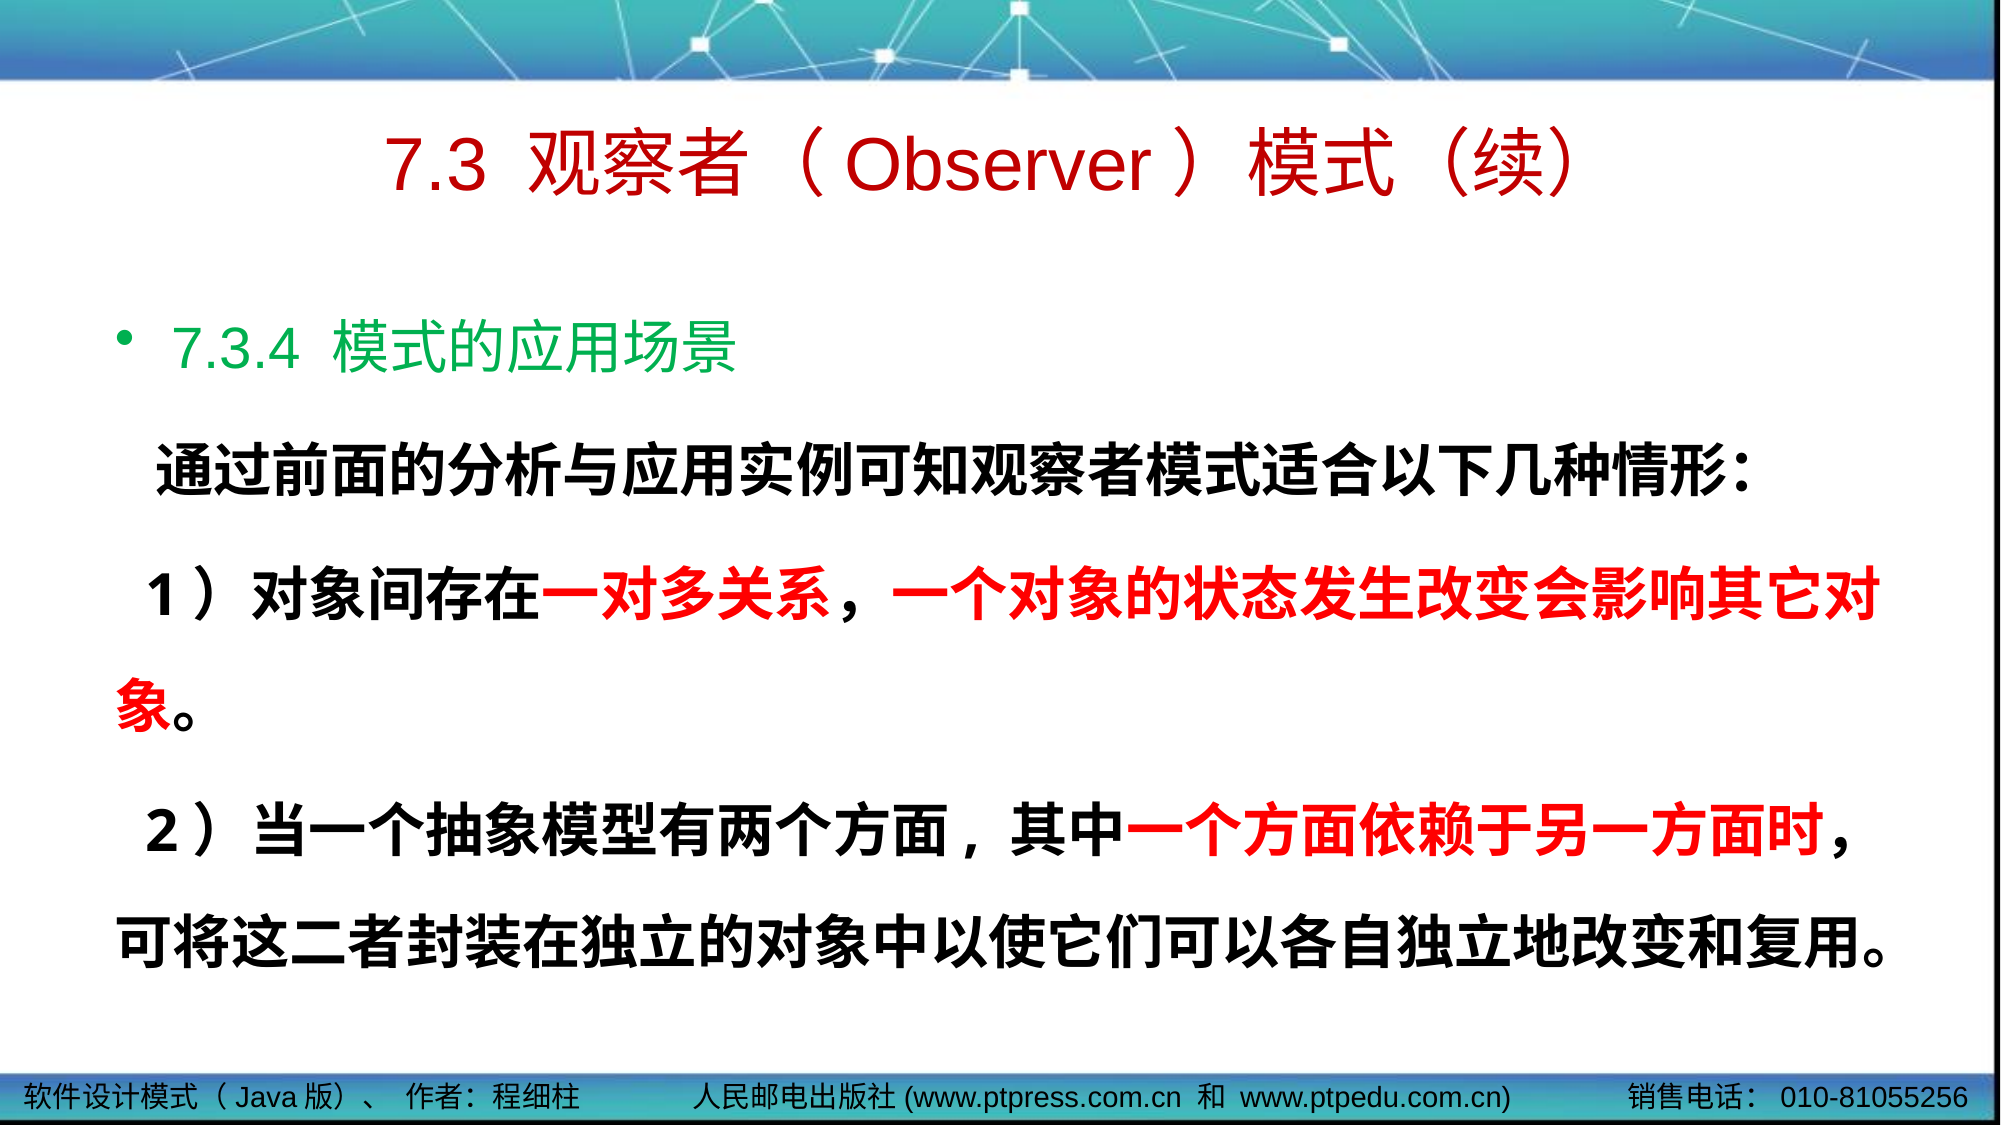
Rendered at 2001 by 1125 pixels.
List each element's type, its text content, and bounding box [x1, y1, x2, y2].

slide_number 软件设计模式（Java版）、 作者：程细柱 [8, 1071, 647, 1125]
list 7.3.4 模式的应用场景 通过前面的分析与应用实例可知观察者模式适合以下几种情形： 1）对象间存在一对多关系，一个对象的状态发生改变会影响其它对象。 2）当一个抽象模型有两个方面, 其中一个方面依赖于另一方面时，可将这二者封装在独立的对象中以使它们可以各自独立地改变和复用。 [99, 260, 1903, 1022]
picture [0, 0, 2001, 1125]
footer 人民邮电出版社(www.ptpress.com.cn 和 www.ptpedu.com.cn) [647, 1071, 1557, 1125]
slide_number 销售电话：010-81055256 [1557, 1071, 1984, 1125]
title 7.3 观察者（Observer）模式（续） [102, 101, 1903, 221]
